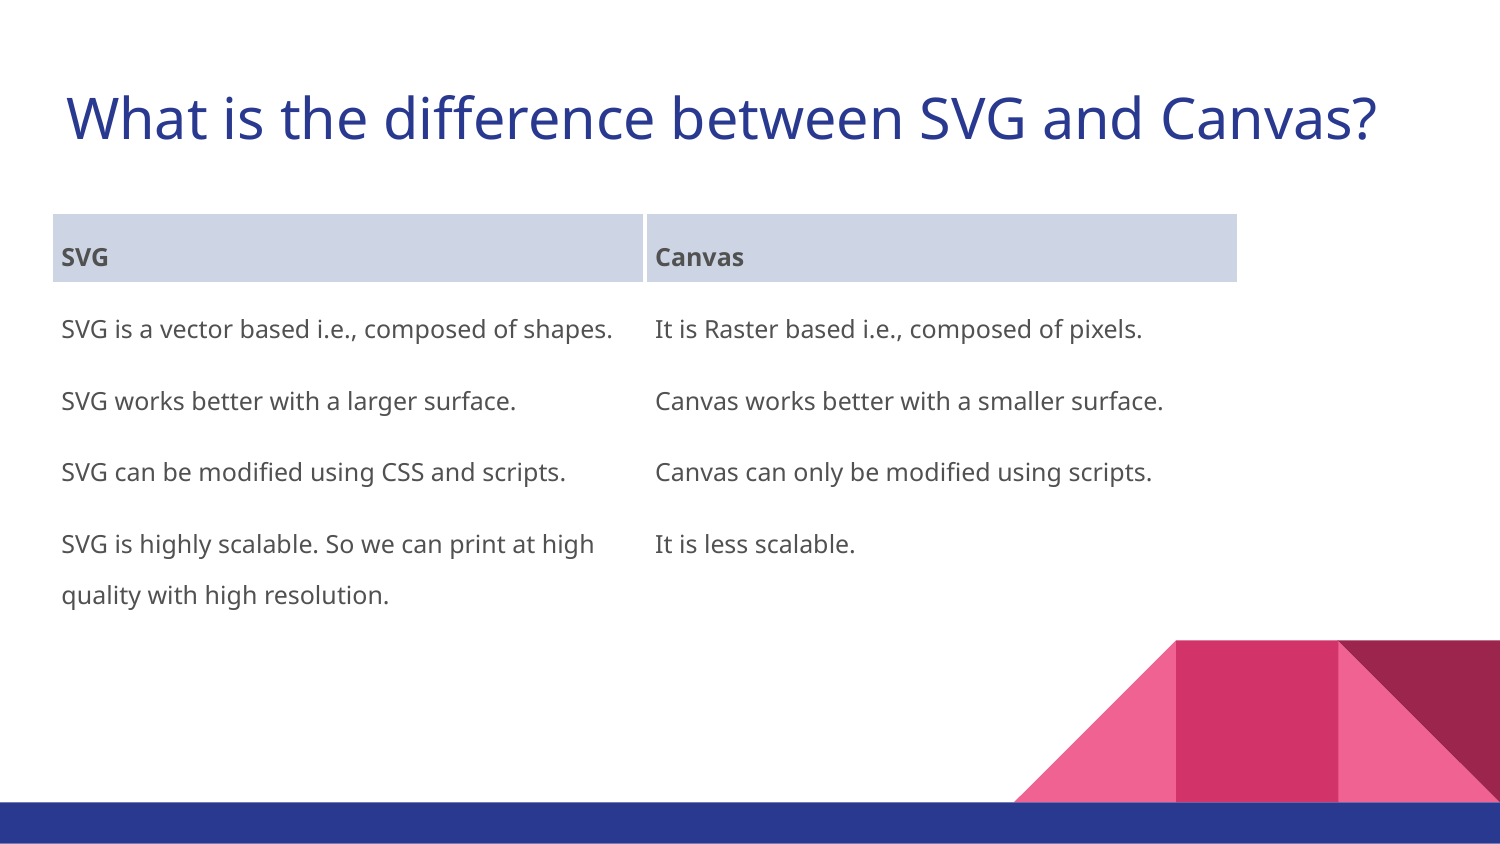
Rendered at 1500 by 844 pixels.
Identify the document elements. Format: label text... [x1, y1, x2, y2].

table_cell Canvas works better with a smaller surface. [647, 358, 1237, 426]
table_cell Canvas can only be modified using scripts. [647, 430, 1237, 498]
table_cell It is Raster based i.e., composed of pixels. [647, 286, 1237, 354]
table_cell SVG is a vector based i.e., composed of shapes. [53, 286, 643, 354]
table_header SVG [53, 214, 643, 282]
table_cell It is less scalable. [647, 502, 1237, 620]
table_header Canvas [647, 214, 1237, 282]
title What is the difference between SVG and Canvas? [51, 67, 1449, 167]
table_cell SVG works better with a larger surface. [53, 358, 643, 426]
table_cell SVG can be modified using CSS and scripts. [53, 430, 643, 498]
table_cell SVG is highly scalable. So we can print at high quality with high resolution. [53, 502, 643, 620]
